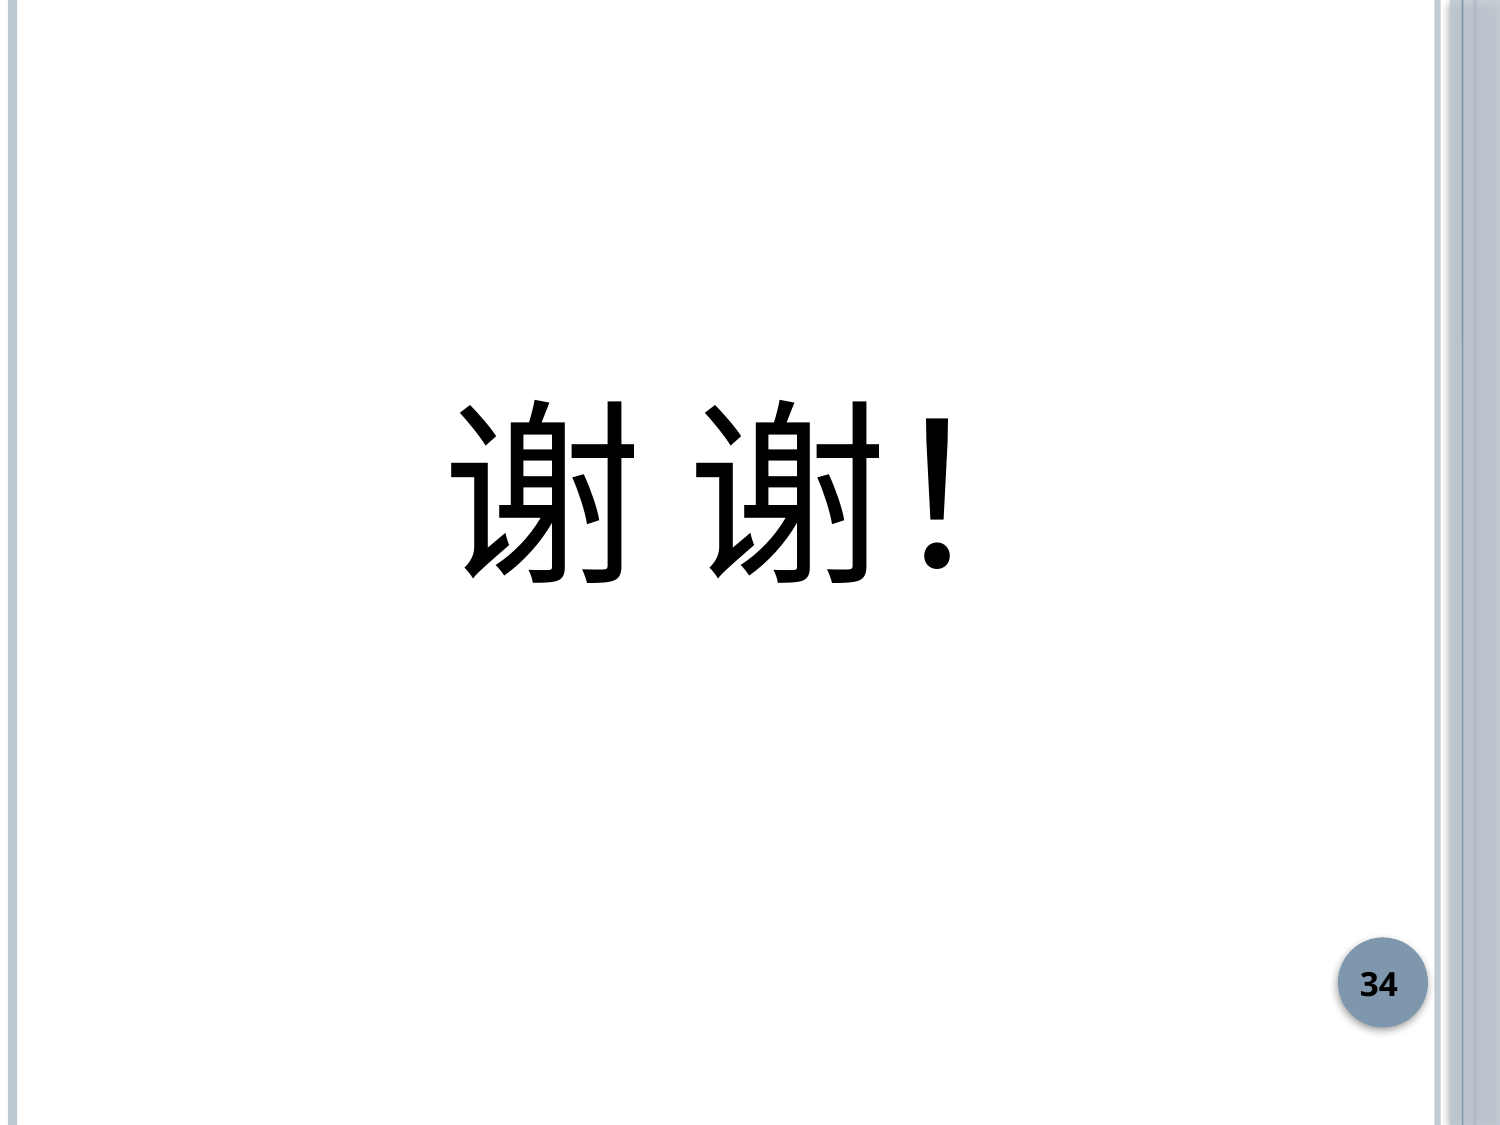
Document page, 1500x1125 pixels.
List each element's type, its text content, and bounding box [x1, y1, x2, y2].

slide_number 34 [1328, 942, 1429, 1029]
text_box 谢 谢！ [427, 361, 1103, 617]
